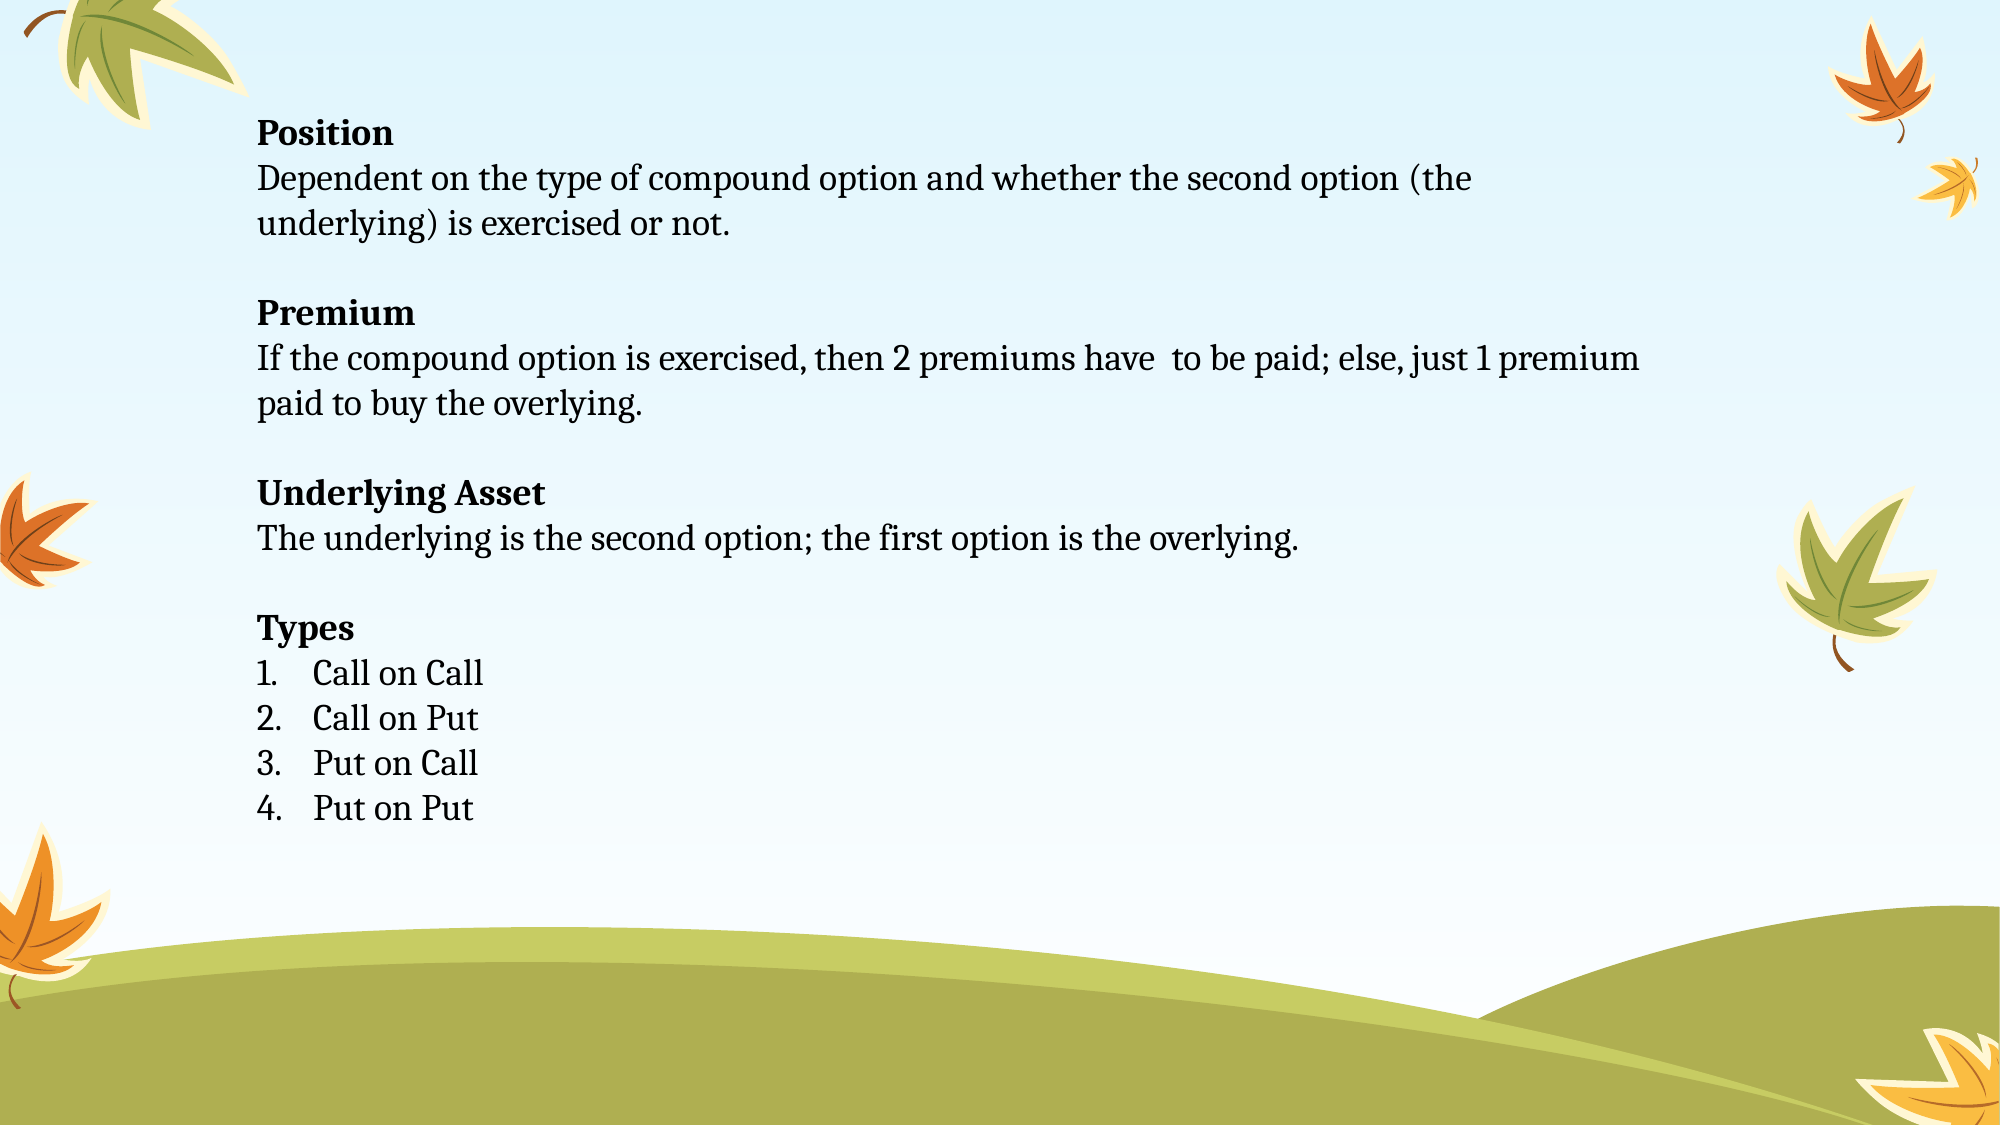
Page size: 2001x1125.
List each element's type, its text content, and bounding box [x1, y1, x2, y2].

text_box Position Dependent on the type of compound option and whether the second option (the underlying) is exercised or not. Premium If the compound option is exercised, then 2 premiums have to be paid; else, just 1 premium paid to buy the overlying. Underlying Asset The underlying is the second option; the first option is the overlying. Types Call on Call Call on Put Put on Call Put on Put [242, 100, 1672, 1016]
